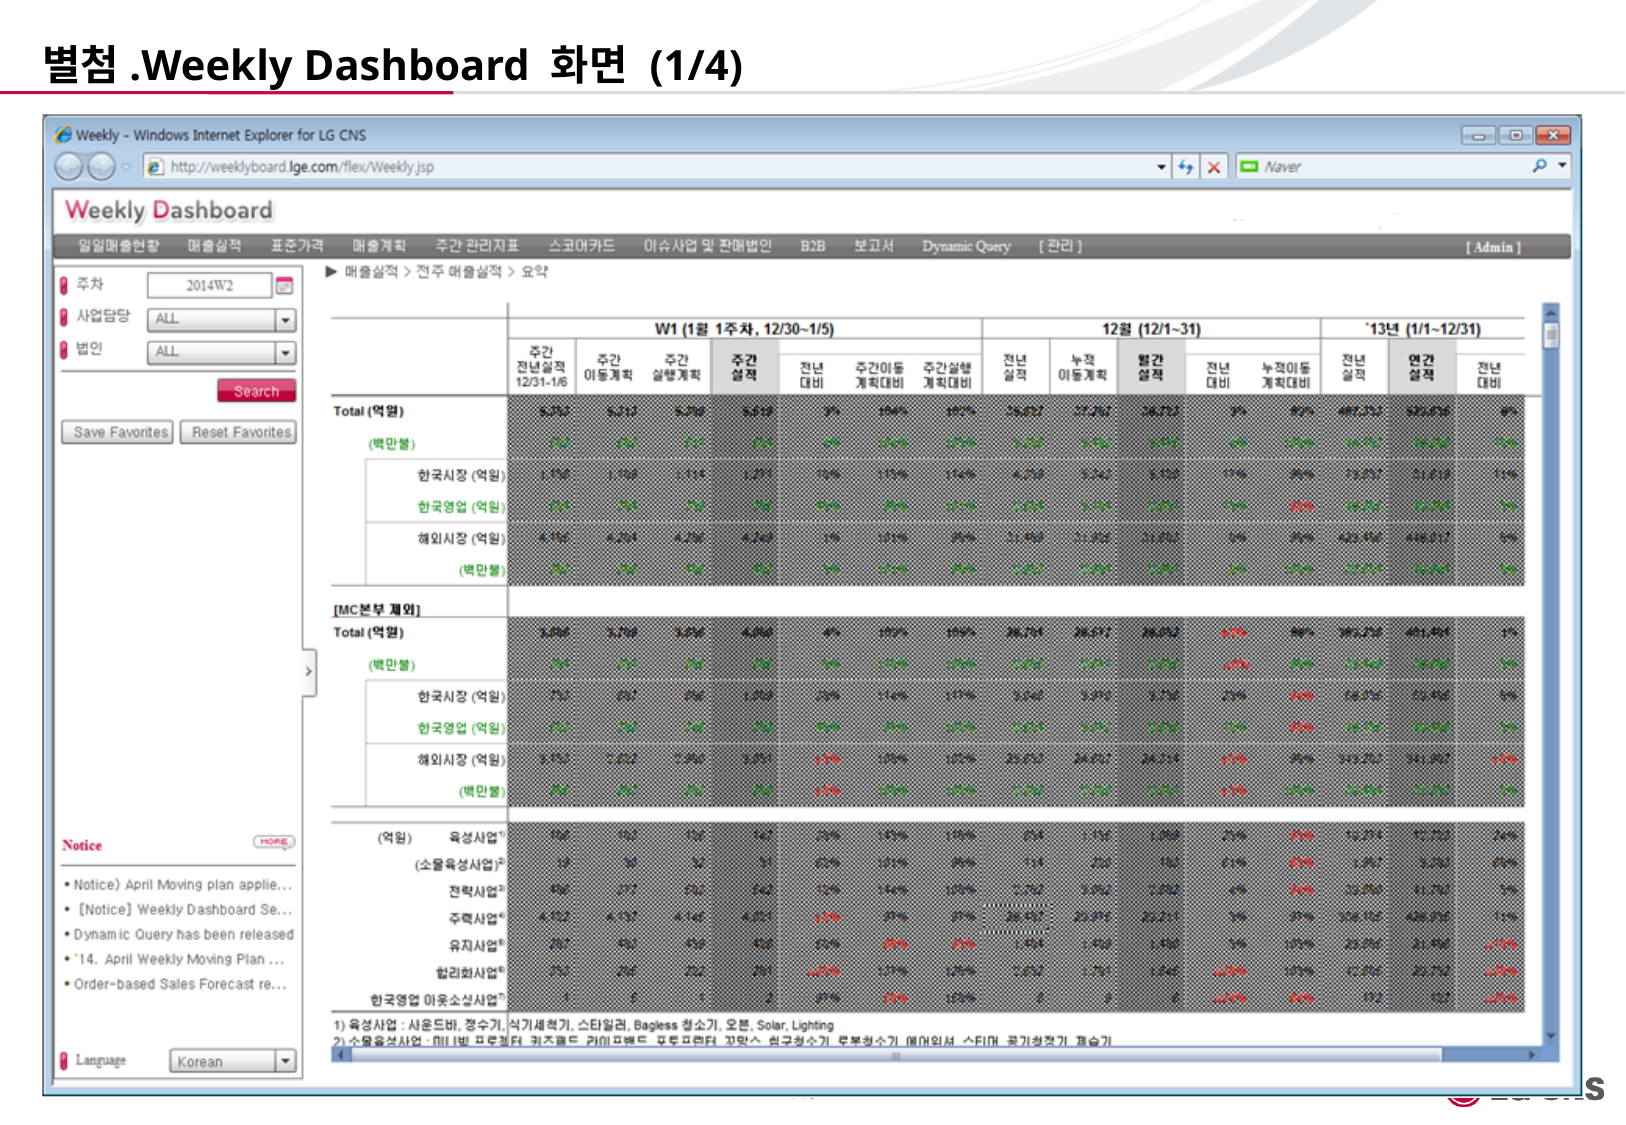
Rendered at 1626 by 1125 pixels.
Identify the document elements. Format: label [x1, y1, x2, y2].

title [27, 21, 955, 93]
picture [41, 113, 1604, 1107]
picture [575, 0, 1380, 91]
